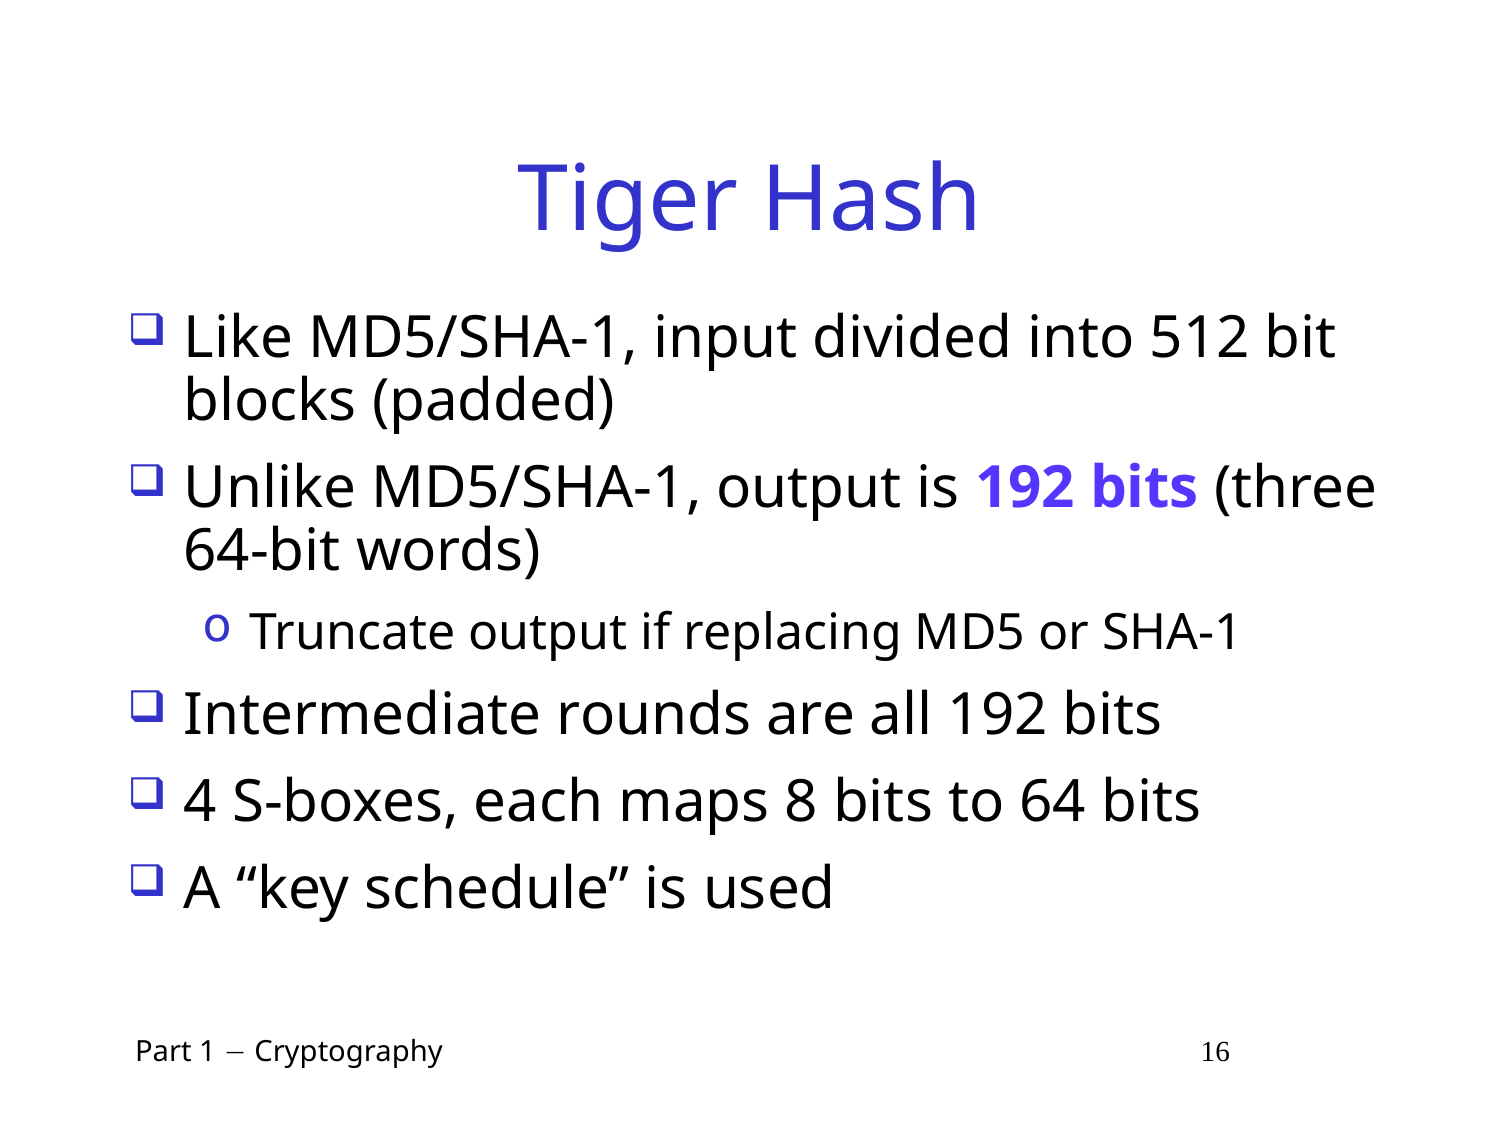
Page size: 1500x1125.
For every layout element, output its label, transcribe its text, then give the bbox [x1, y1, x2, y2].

list Like MD5/SHA-1, input divided into 512 bit blocks (padded) Unlike MD5/SHA-1, output is 192 bits (three 64-bit words) Truncate output if replacing MD5 or SHA-1 Intermediate rounds are all 192 bits 4 S-boxes, each maps 8 bits to 64 bits A “key schedule” is used [112, 299, 1426, 976]
footer Part 1  Cryptography 16 [112, 1024, 1401, 1101]
title Tiger Hash [112, 99, 1388, 288]
